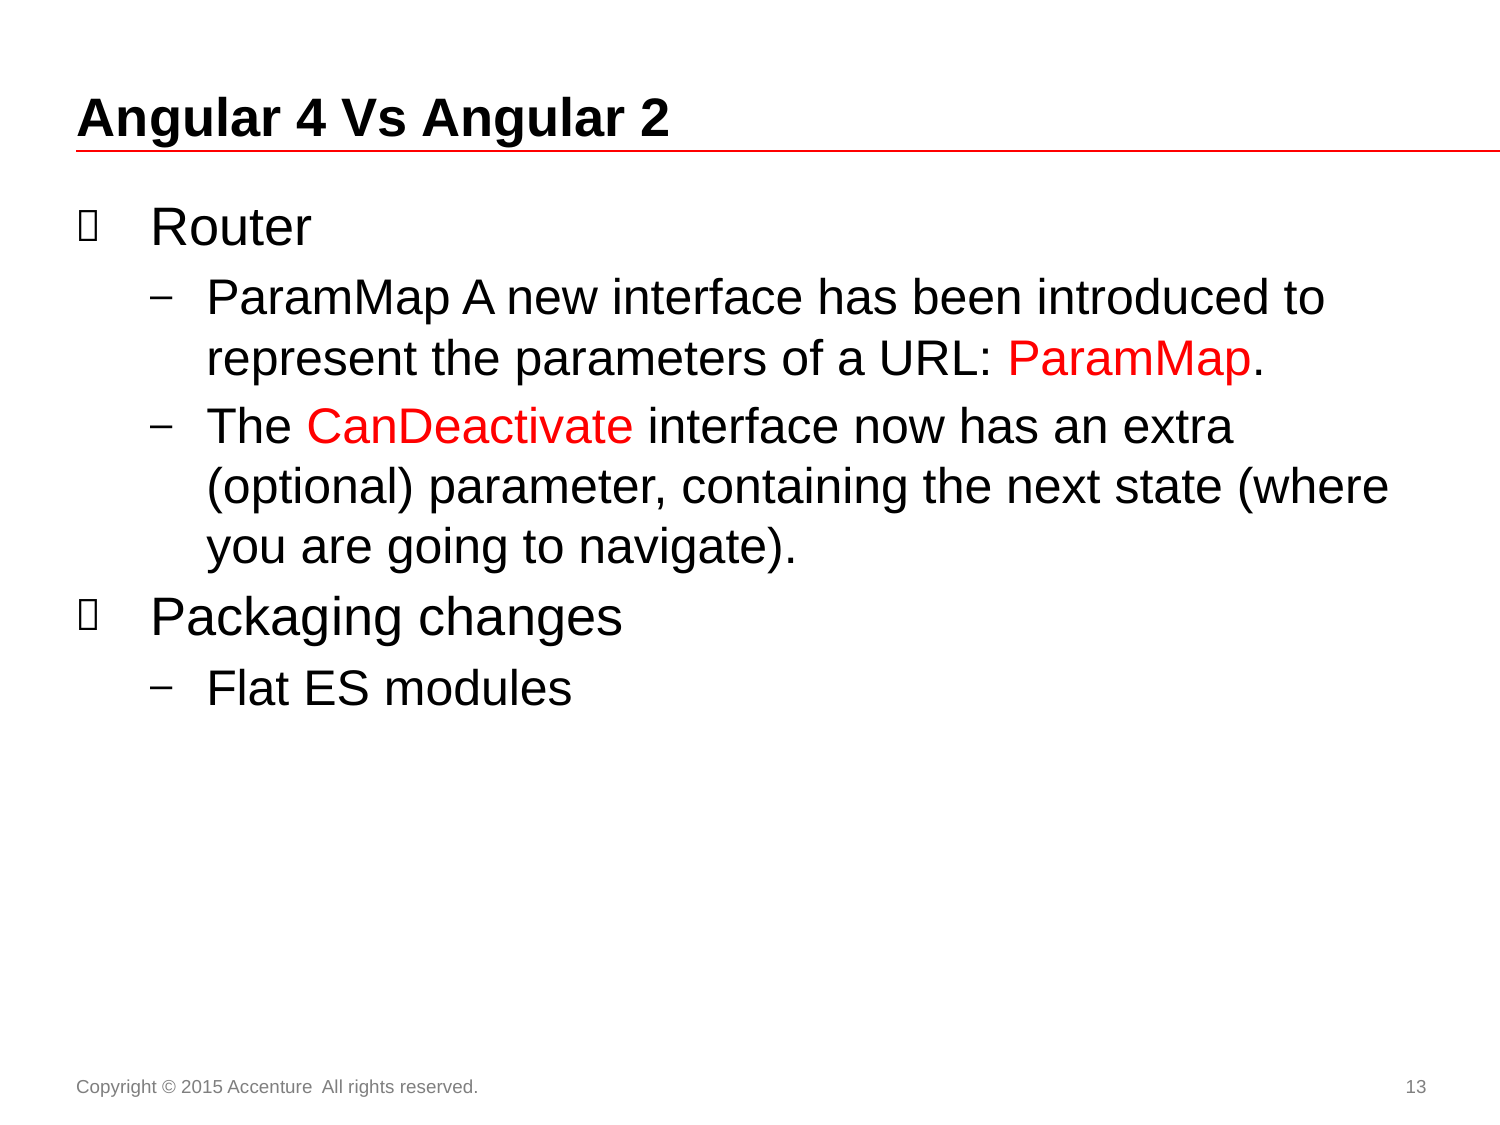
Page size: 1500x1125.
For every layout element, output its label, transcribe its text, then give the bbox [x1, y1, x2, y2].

title Angular 4 Vs Angular 2 [76, 18, 1426, 148]
list Router ParamMap A new interface has been introduced to represent the parameters of a URL: ParamMap. The CanDeactivate interface now has an extra (optional) parameter, containing the next state (where you are going to navigate). Packaging changes Flat ES modules [75, 191, 1425, 999]
